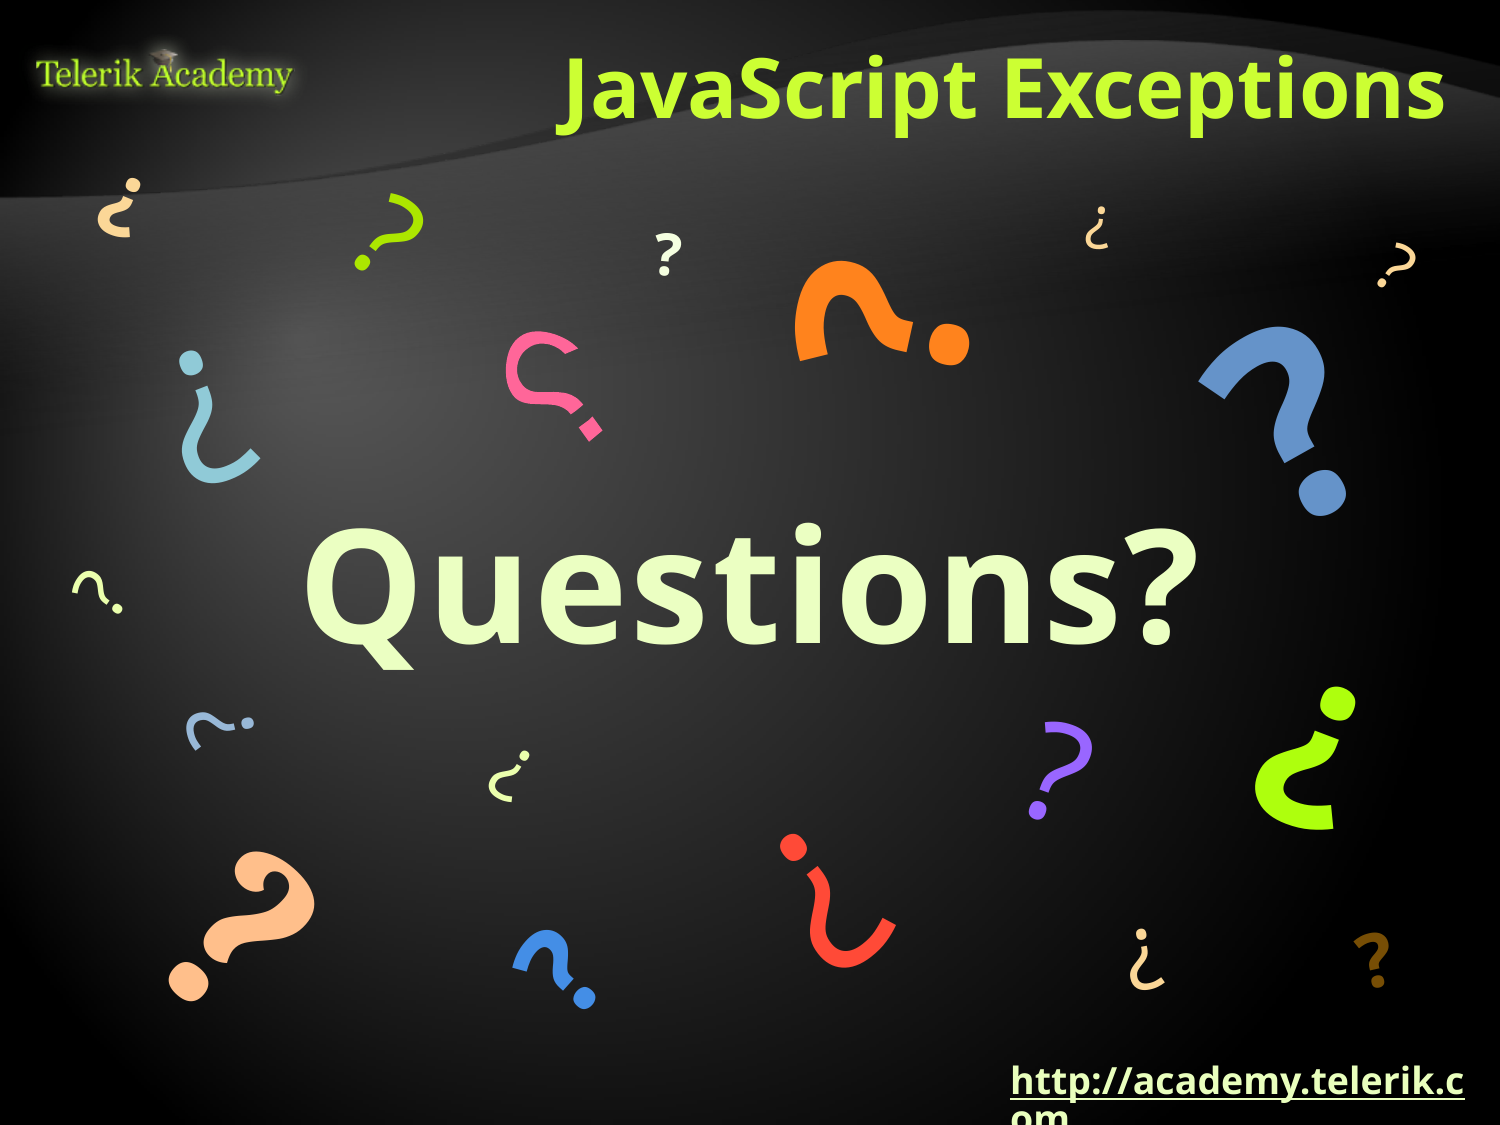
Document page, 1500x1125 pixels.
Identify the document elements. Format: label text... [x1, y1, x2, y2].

picture [0, 0, 1500, 1125]
list http://academy.telerik.com [995, 1050, 1481, 1111]
title JavaScript Exceptions [300, 24, 1463, 163]
